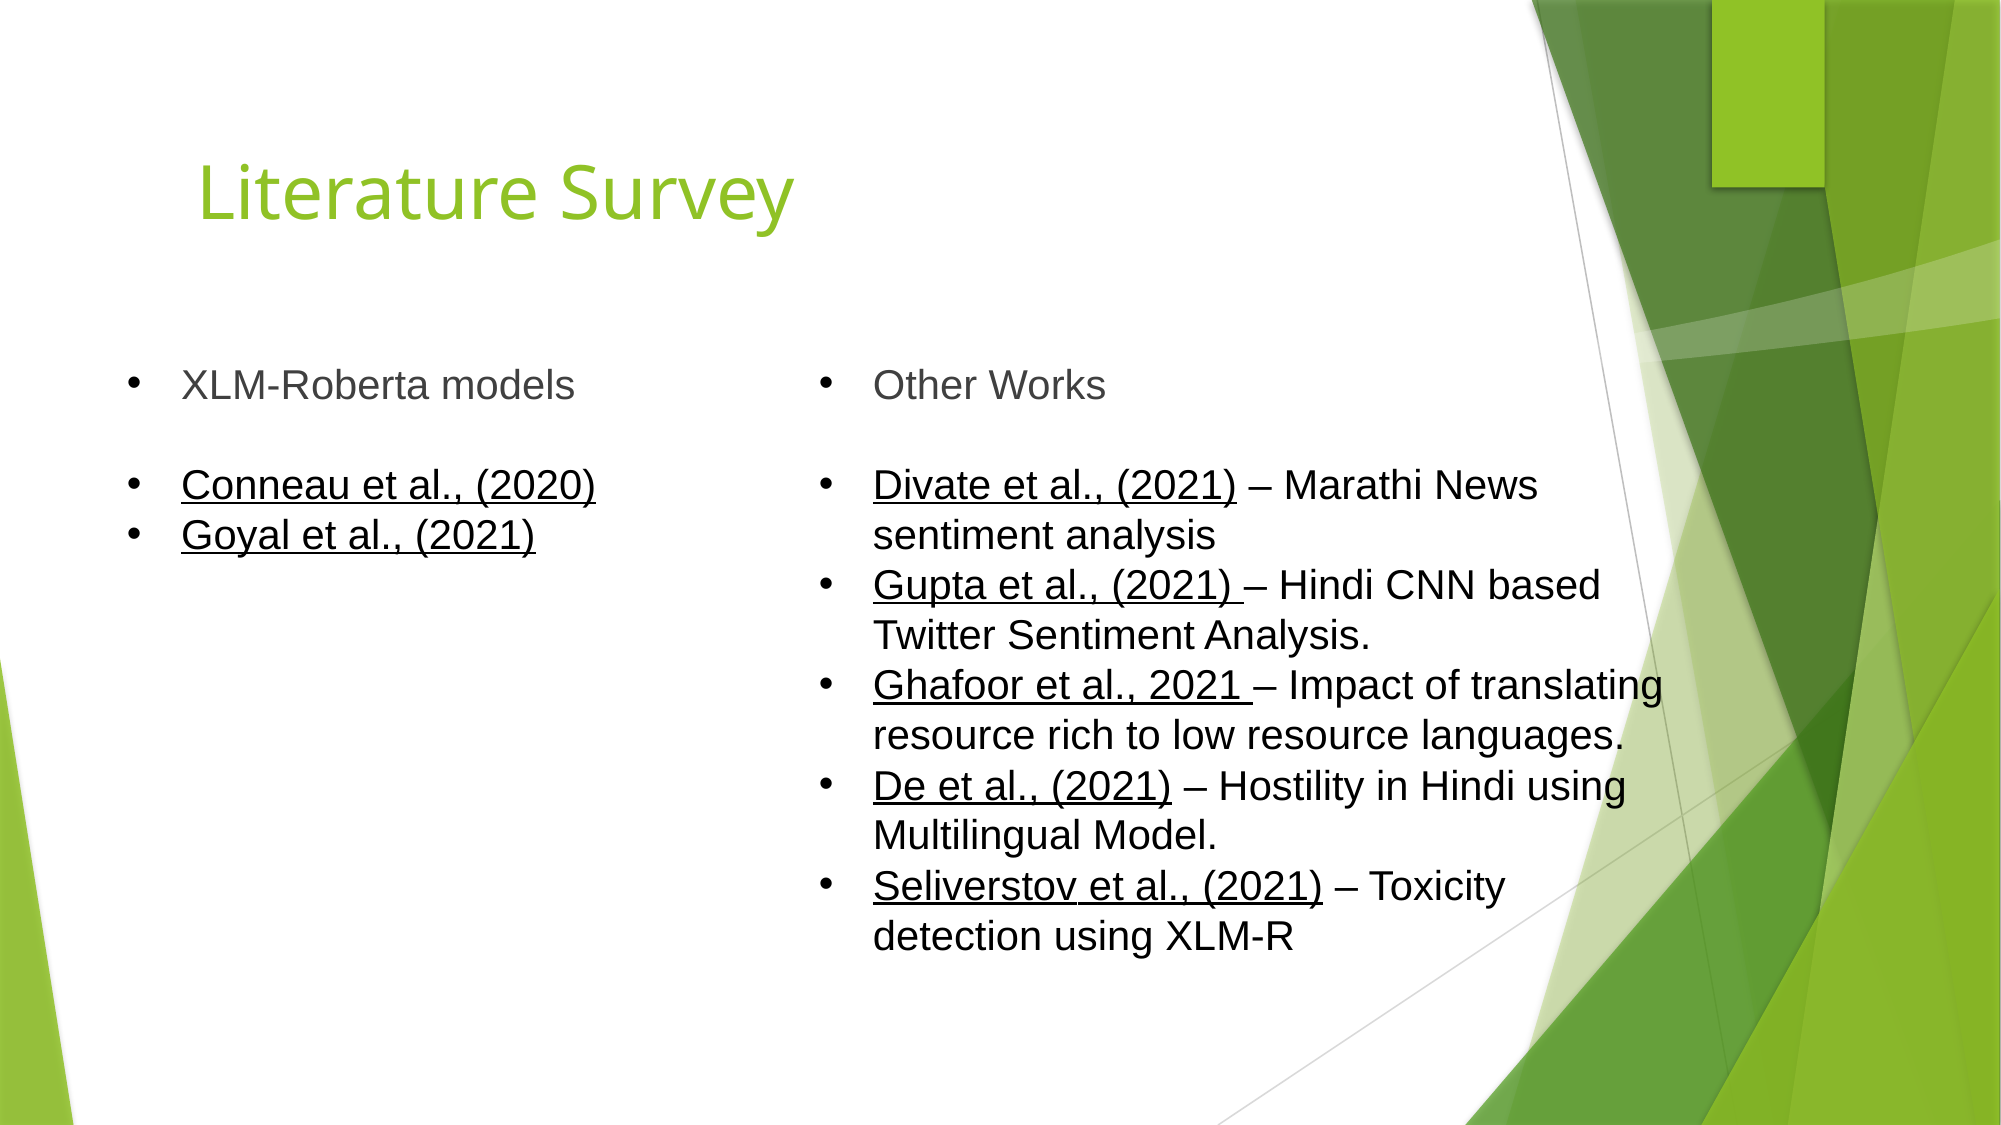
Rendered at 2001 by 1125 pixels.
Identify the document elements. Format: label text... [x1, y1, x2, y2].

text_box [1712, 0, 1825, 188]
text_box Other Works Divate et al., (2021) – Marathi News sentiment analysis Gupta et al., (2021) – Hindi CNN based Twitter Sentiment Analysis. Ghafoor et al., 2021 – Impact of translating resource rich to low resource languages. De et al., (2021) – Hostility in Hindi using Multilingual Model. Seliverstov et al., (2021) – Toxicity detection using XLM-R [783, 350, 1691, 987]
list XLM-Roberta models Conneau et al., (2020) Goyal et al., (2021) [91, 350, 783, 987]
title Literature Survey [181, 74, 1649, 304]
text_box [1532, 239, 2000, 358]
